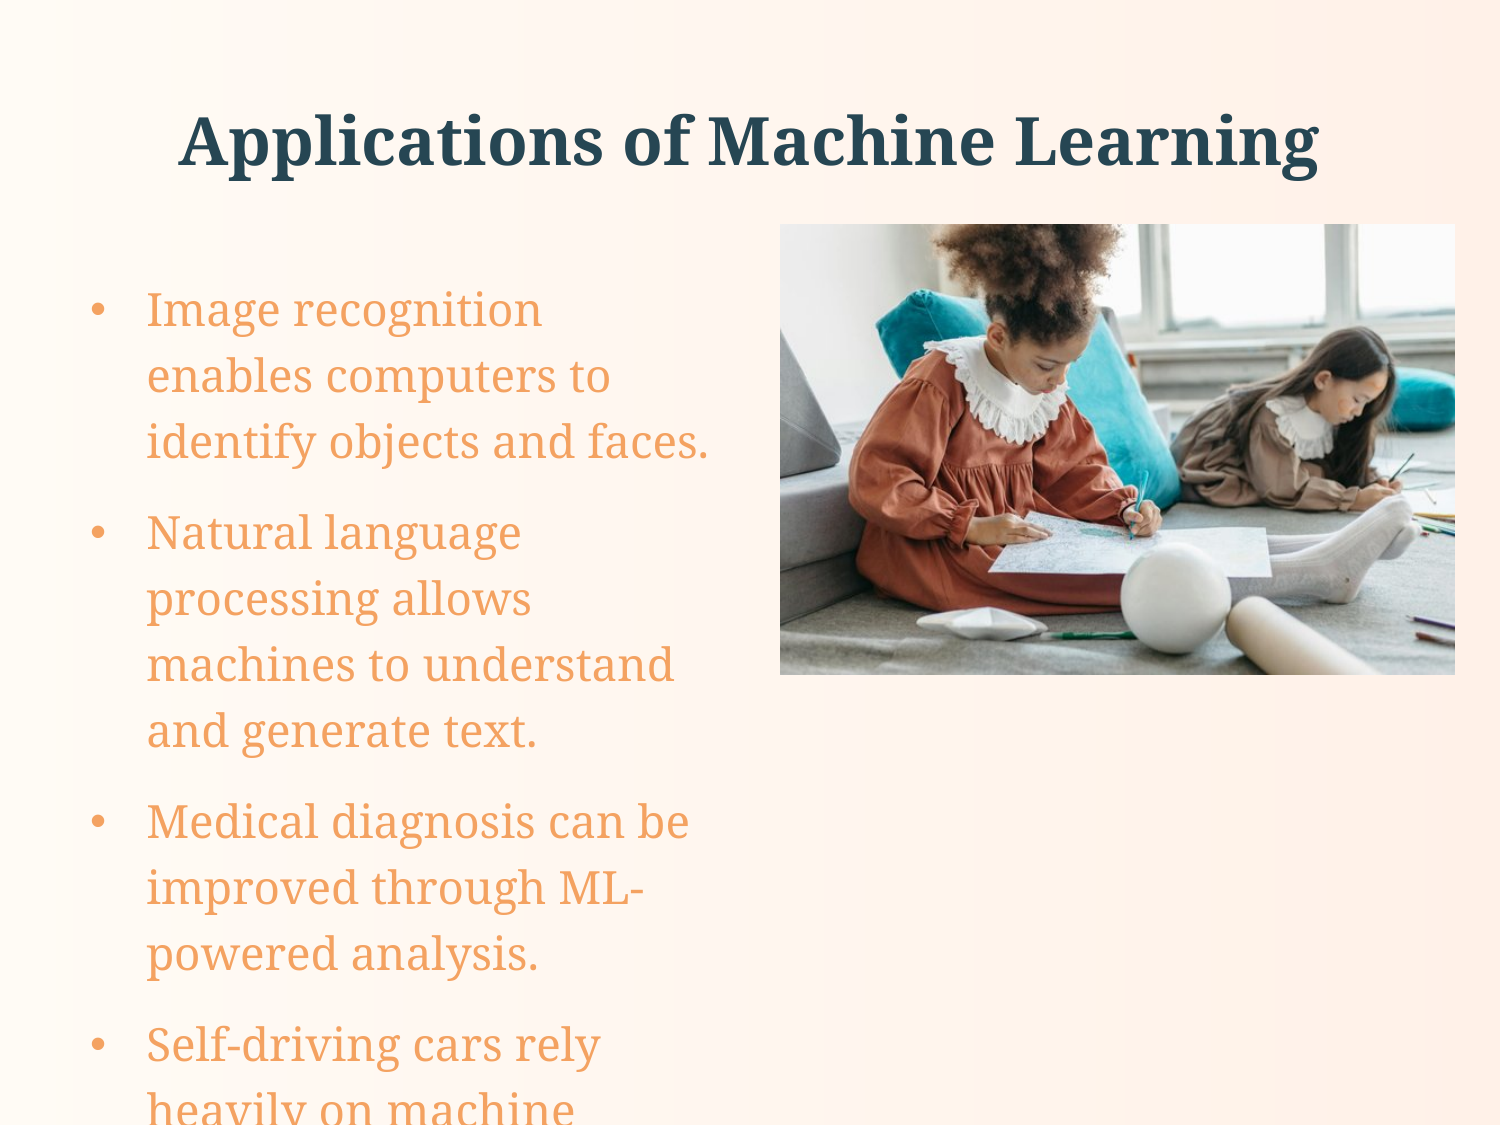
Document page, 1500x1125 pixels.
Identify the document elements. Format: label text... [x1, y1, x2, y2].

list Image recognition enables computers to identify objects and faces. Natural language processing allows machines to understand and generate text. Medical diagnosis can be improved through ML-powered analysis. Self-driving cars rely heavily on machine learning algorithms. [75, 262, 738, 1005]
title Applications of Machine Learning [75, 45, 1425, 233]
picture [779, 224, 1456, 676]
